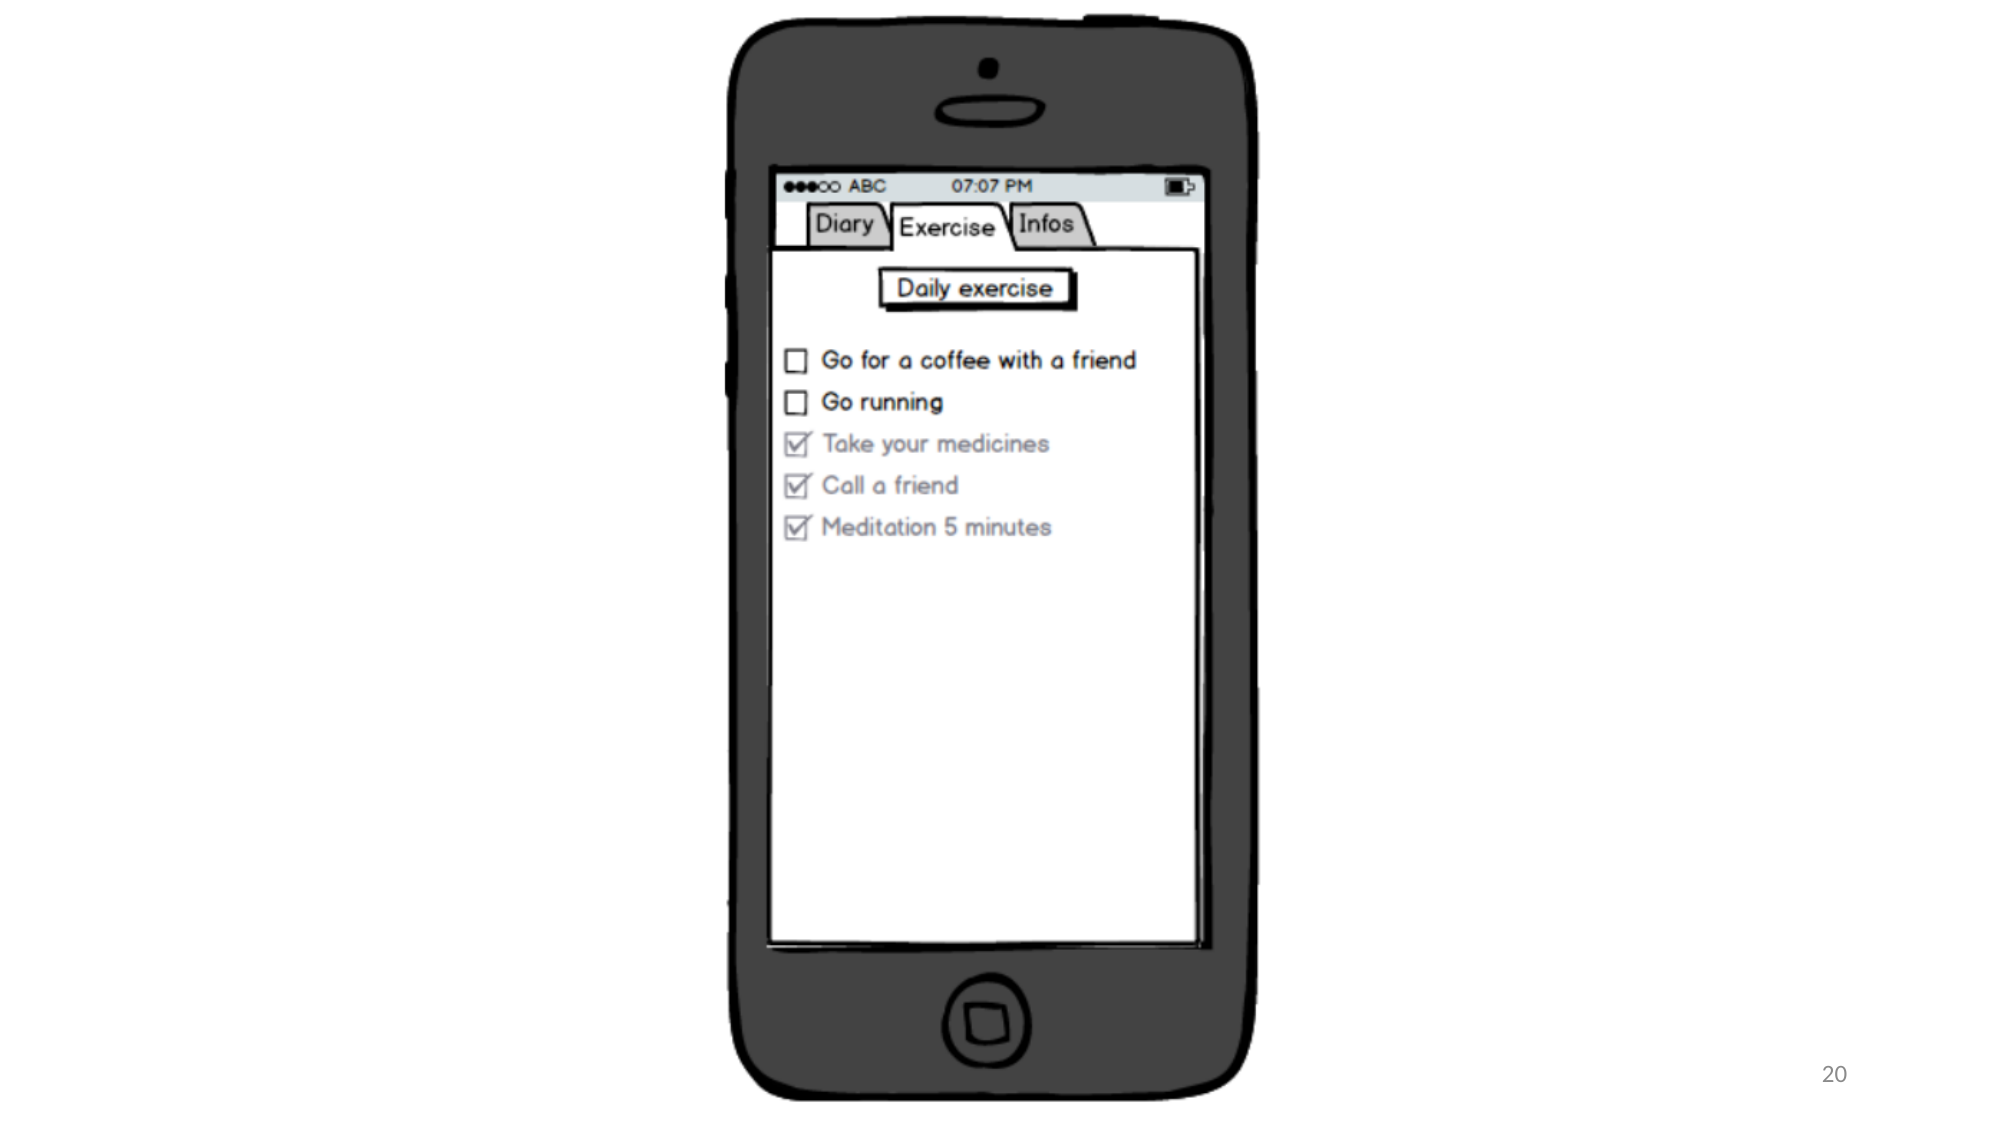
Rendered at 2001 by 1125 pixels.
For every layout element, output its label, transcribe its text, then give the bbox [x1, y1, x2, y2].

slide_number 20 [1412, 1042, 1863, 1103]
picture [707, 0, 1292, 1125]
